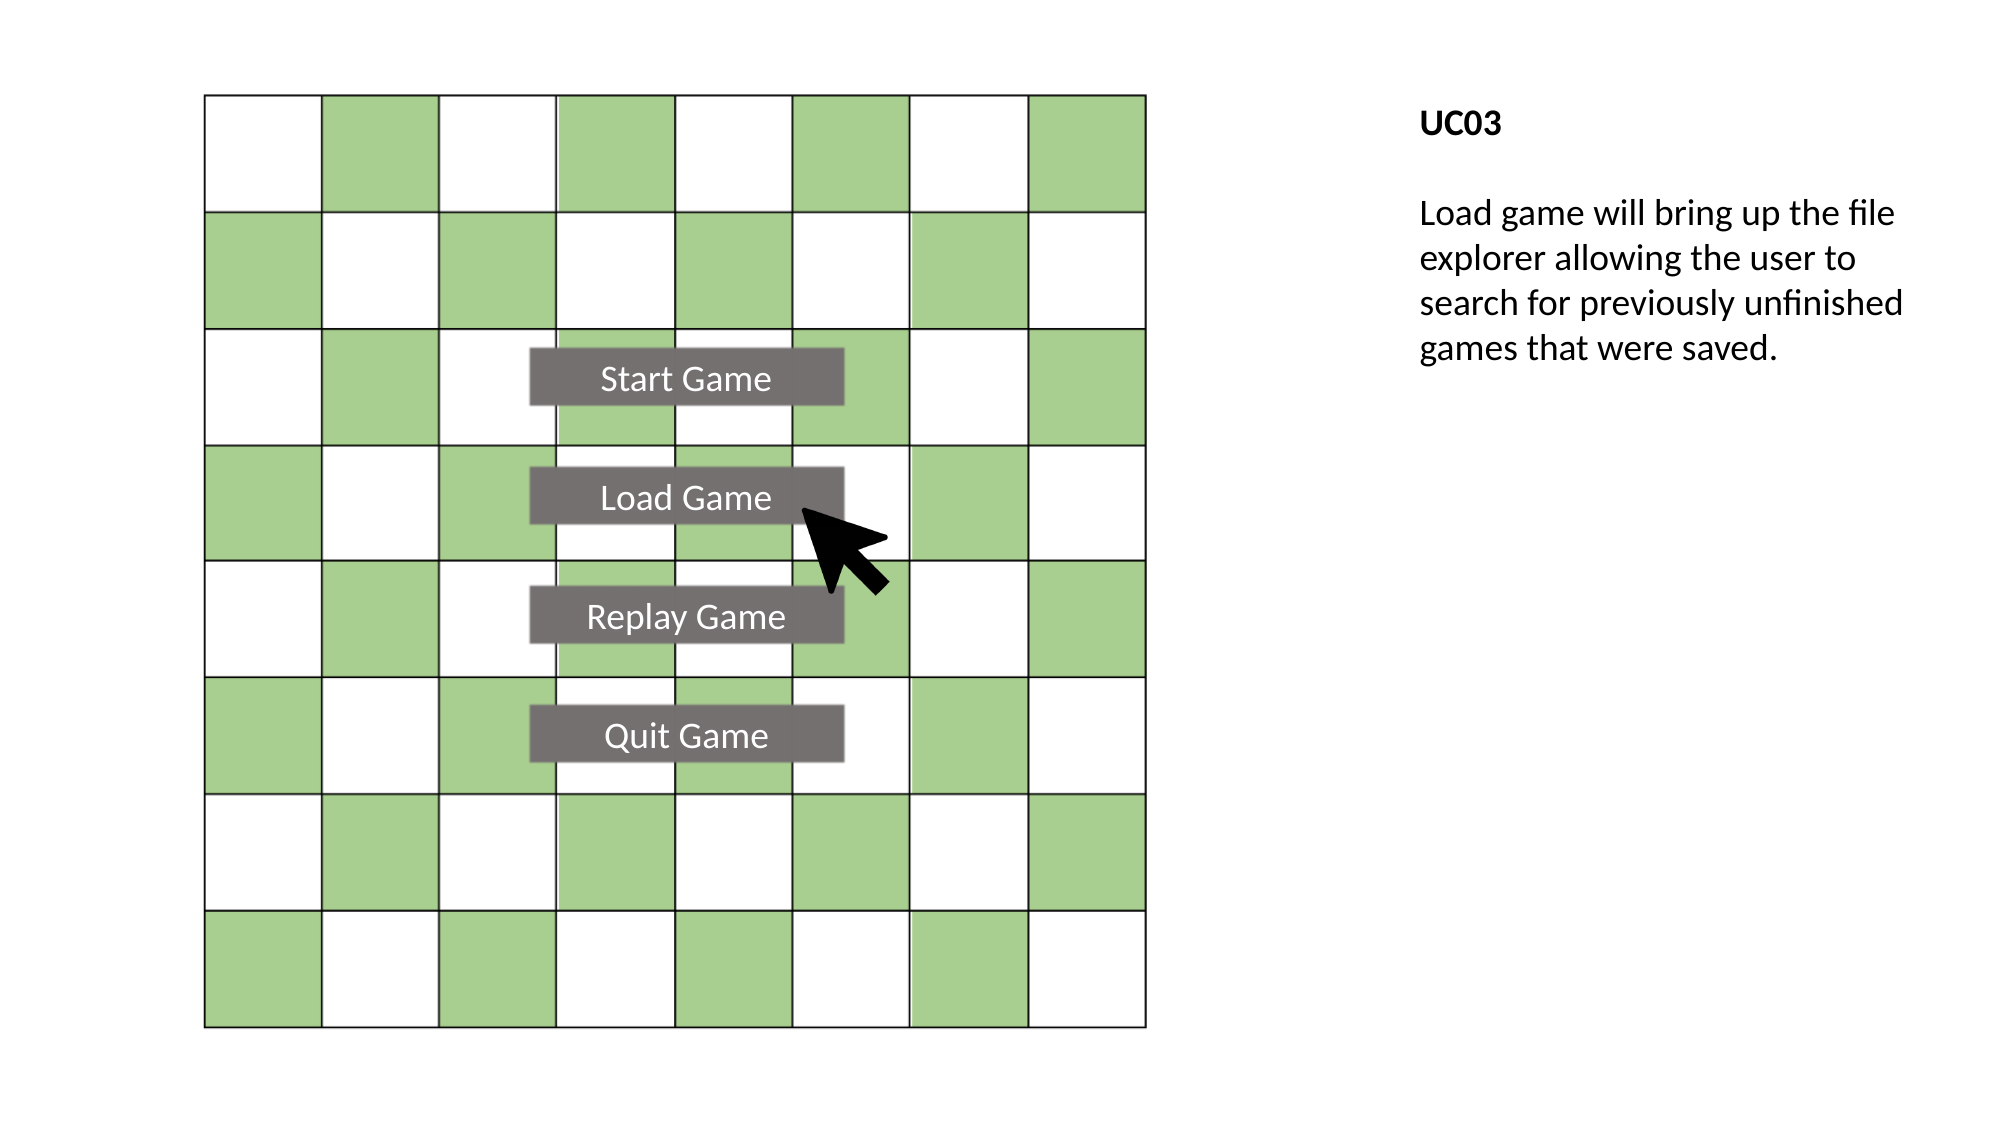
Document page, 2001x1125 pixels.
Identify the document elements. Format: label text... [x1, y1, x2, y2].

text_box UC03 Load game will bring up the file explorer allowing the user to search for previously unfinished games that were saved. [1404, 90, 1927, 376]
picture [143, 19, 1234, 1109]
